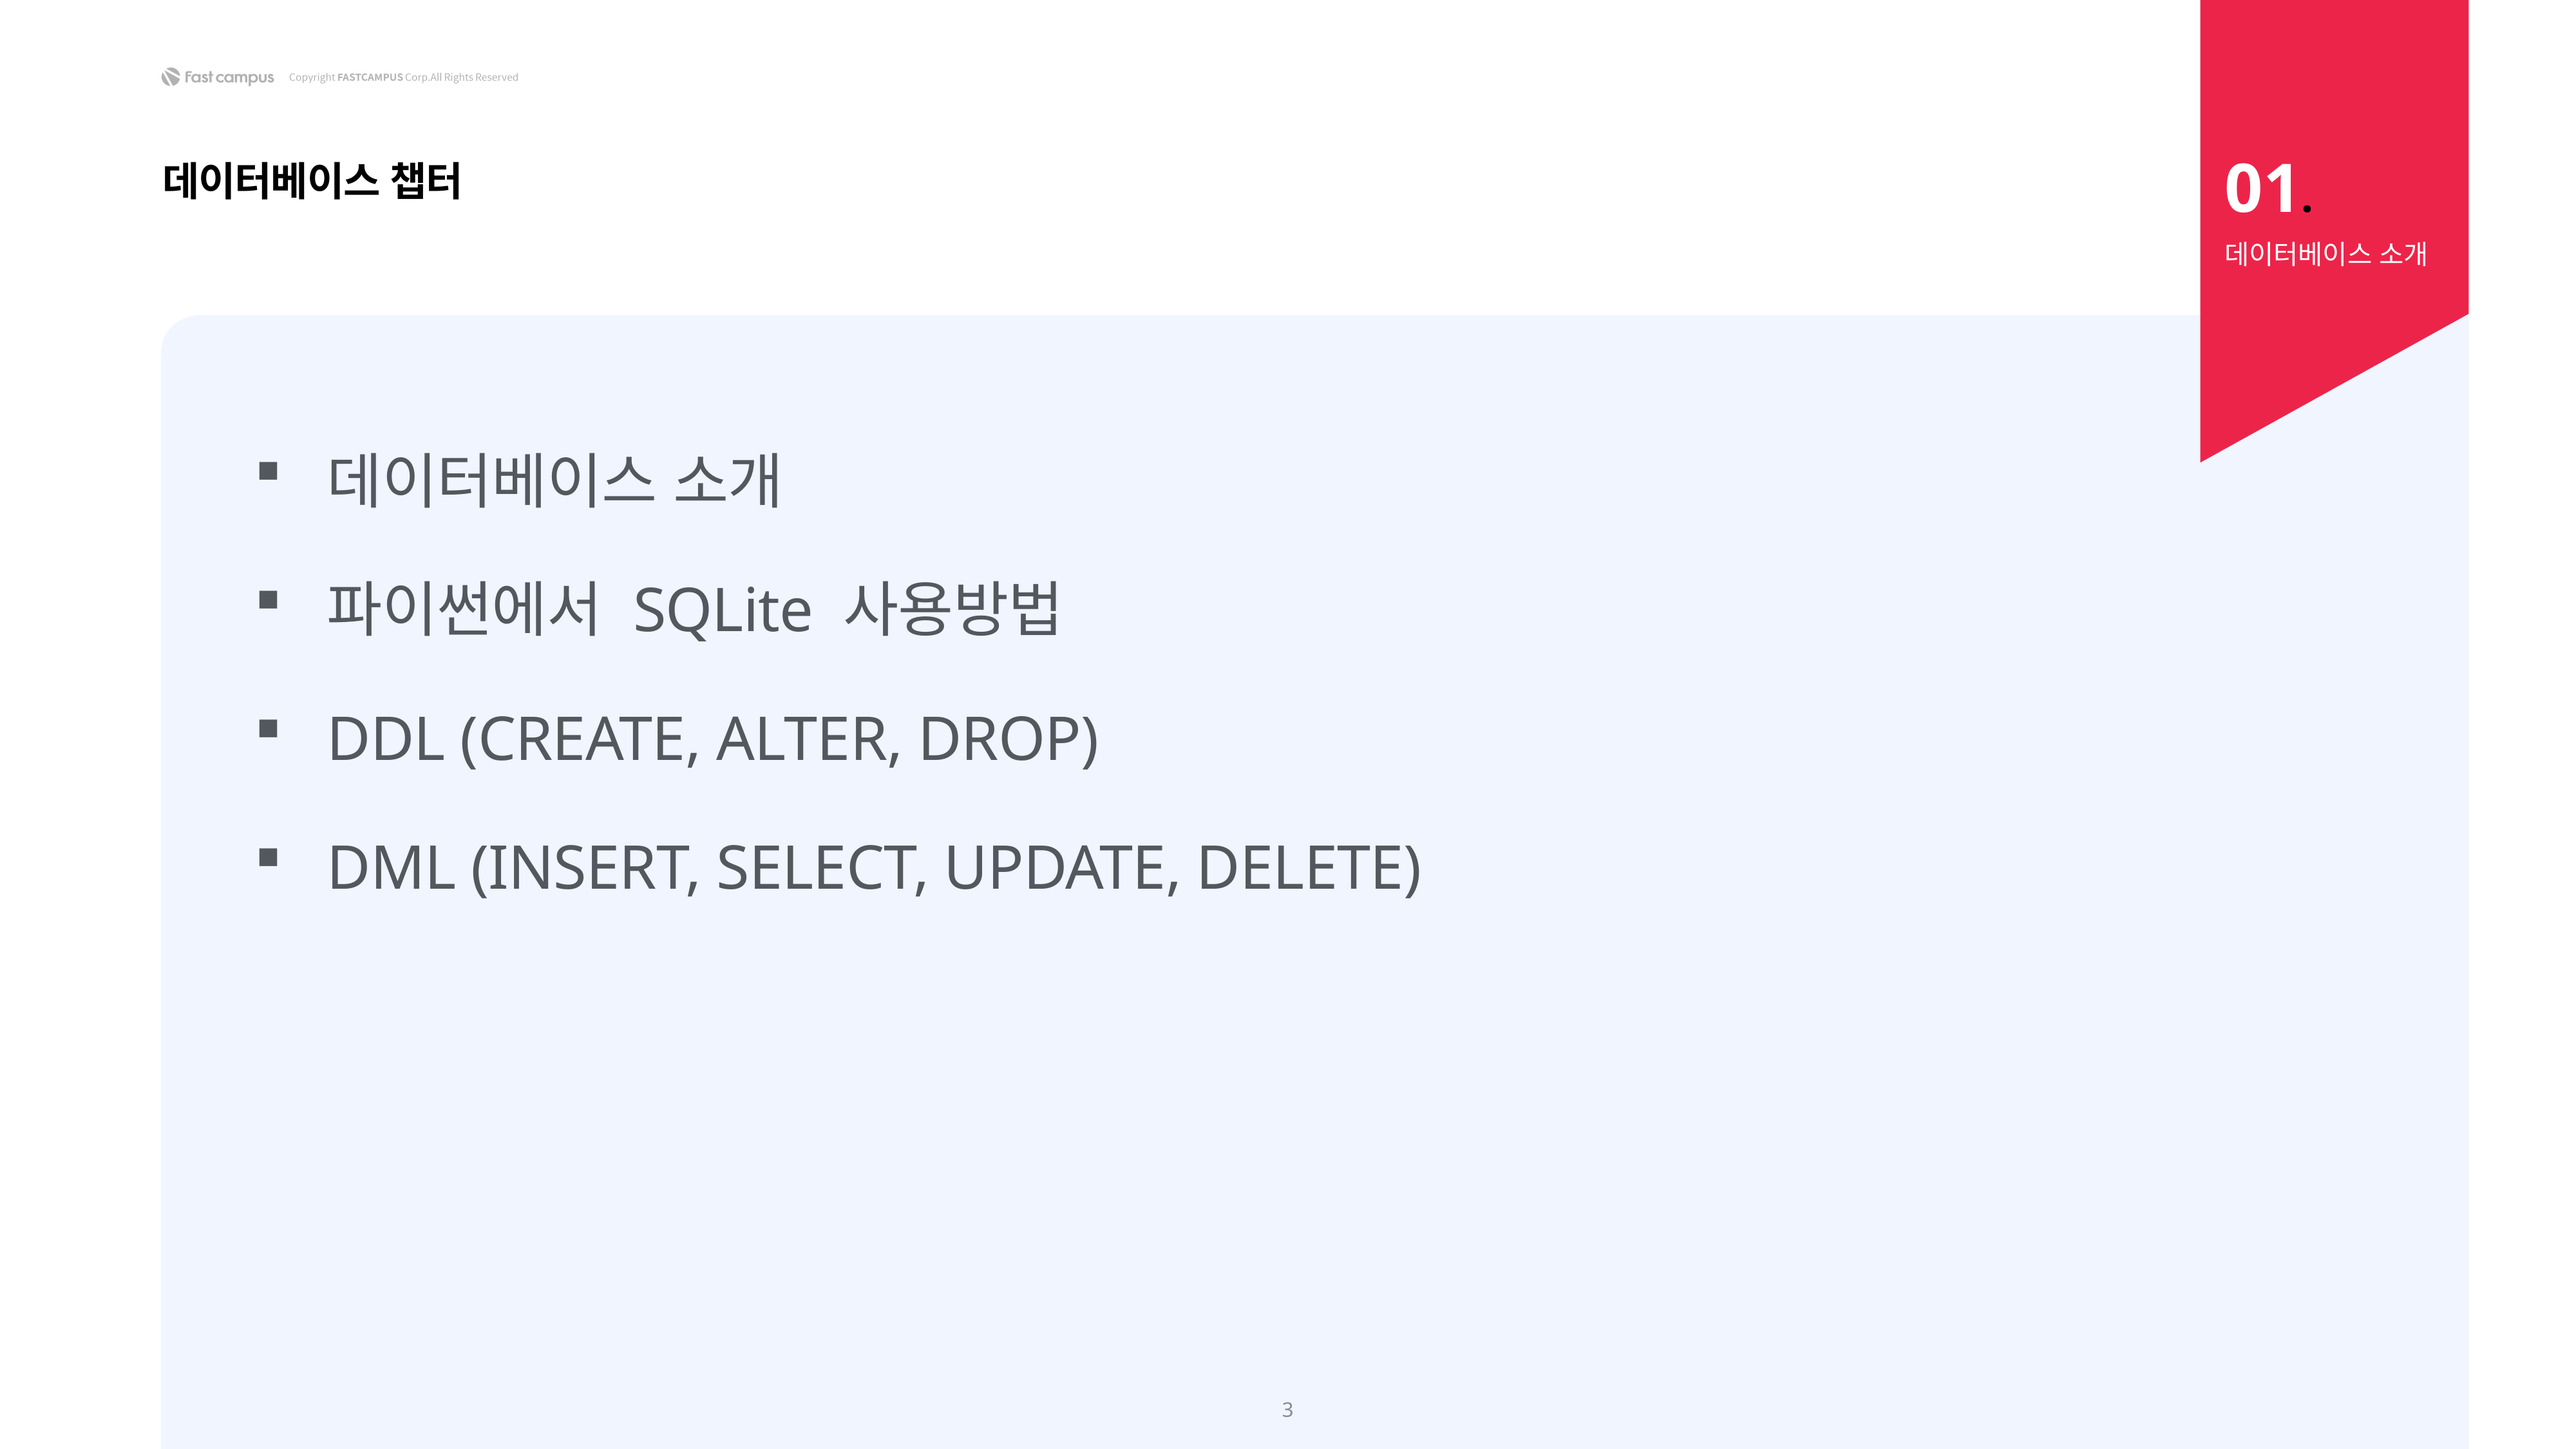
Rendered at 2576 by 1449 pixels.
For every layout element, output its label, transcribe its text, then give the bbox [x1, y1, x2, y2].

text_box 데이터베이스 소개 파이썬에서 SQLite 사용방법 DDL (CREATE, ALTER, DROP) DML (INSERT, SELECT, UPDATE, DELETE) [253, 404, 1874, 903]
text_box 데이터베이스 챕터 [160, 154, 631, 205]
text_box 데이터베이스 소개 [2200, 232, 2469, 276]
picture [0, 0, 2576, 1449]
slide_number 3 [998, 1372, 1578, 1449]
text_box 01. [2200, 148, 2469, 232]
